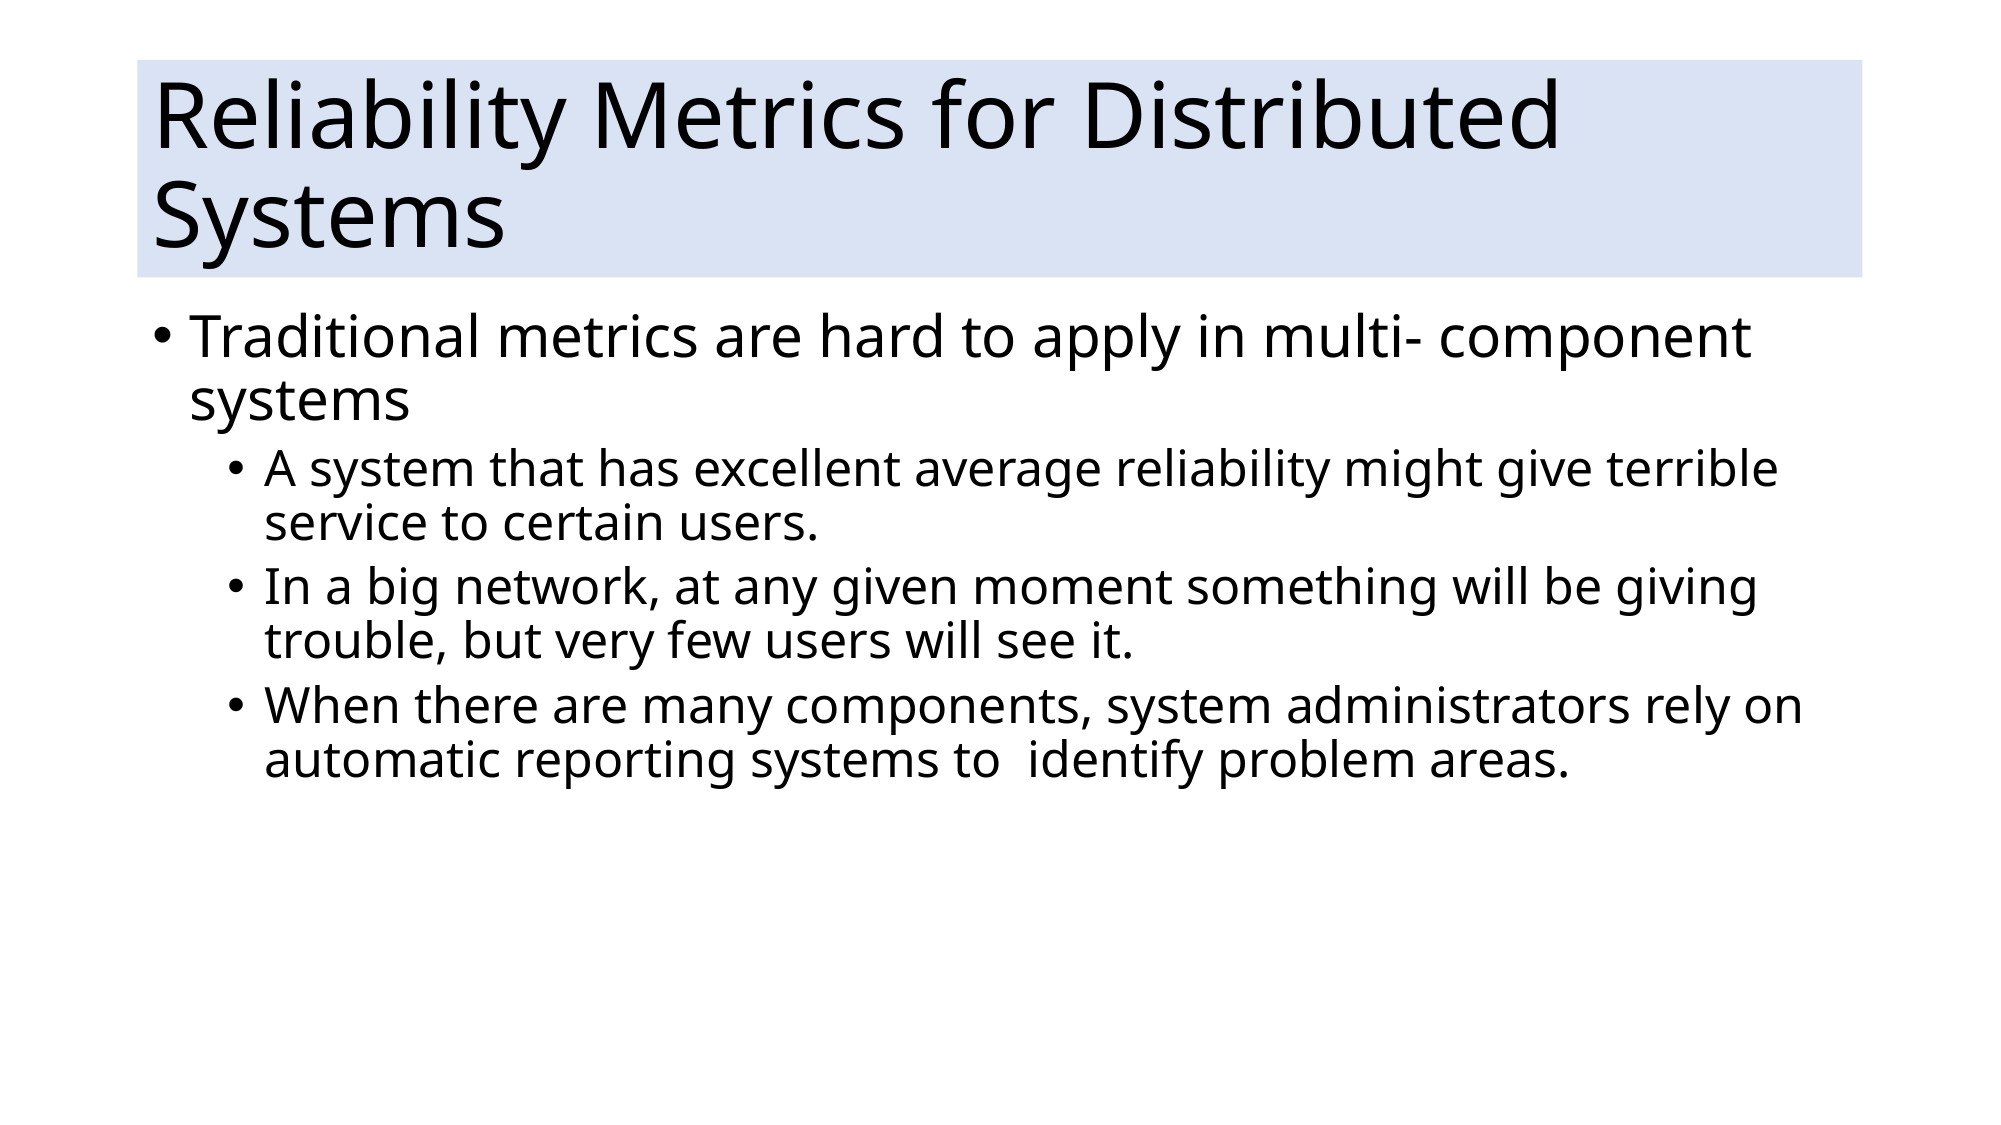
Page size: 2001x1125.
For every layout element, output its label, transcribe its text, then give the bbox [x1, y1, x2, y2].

title Reliability Metrics for Distributed Systems [137, 59, 1863, 278]
list Traditional metrics are hard to apply in multi- component systems A system that has excellent average reliability might give terrible service to certain users. In a big network, at any given moment something will be giving trouble, but very few users will see it. When there are many components, system administrators rely on automatic reporting systems to identify problem areas. [137, 299, 1863, 1014]
